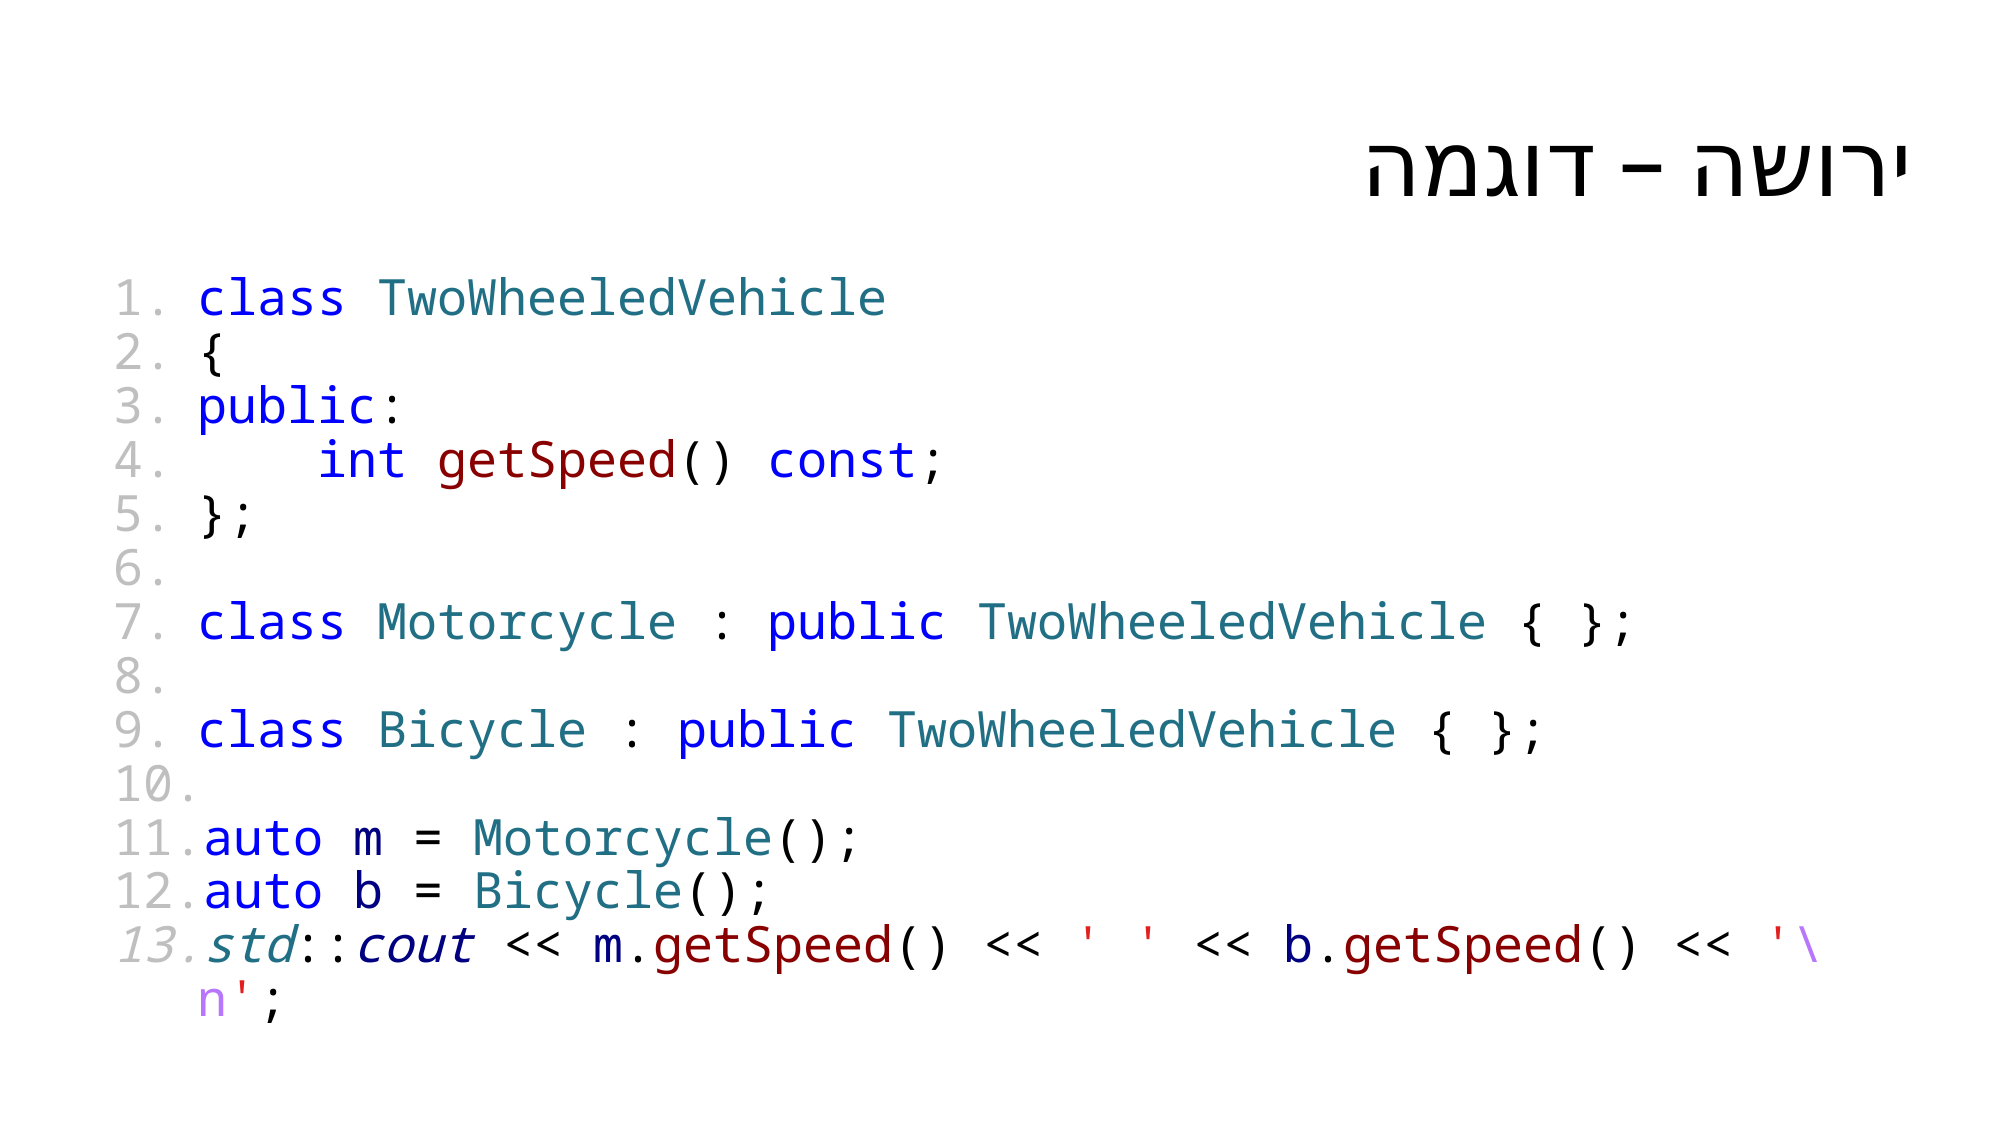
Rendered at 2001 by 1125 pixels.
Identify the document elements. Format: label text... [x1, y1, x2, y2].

title ירושה – דוגמה [68, 97, 1932, 223]
list class TwoWheeledVehicle { public: int getSpeed() const; }; class Motorcycle : public TwoWheeledVehicle { }; class Bicycle : public TwoWheeledVehicle { }; auto m = Motorcycle(); auto b = Bicycle(); std::cout << m.getSpeed() << ' ' << b.getSpeed() << '\n'; [68, 252, 1932, 1102]
